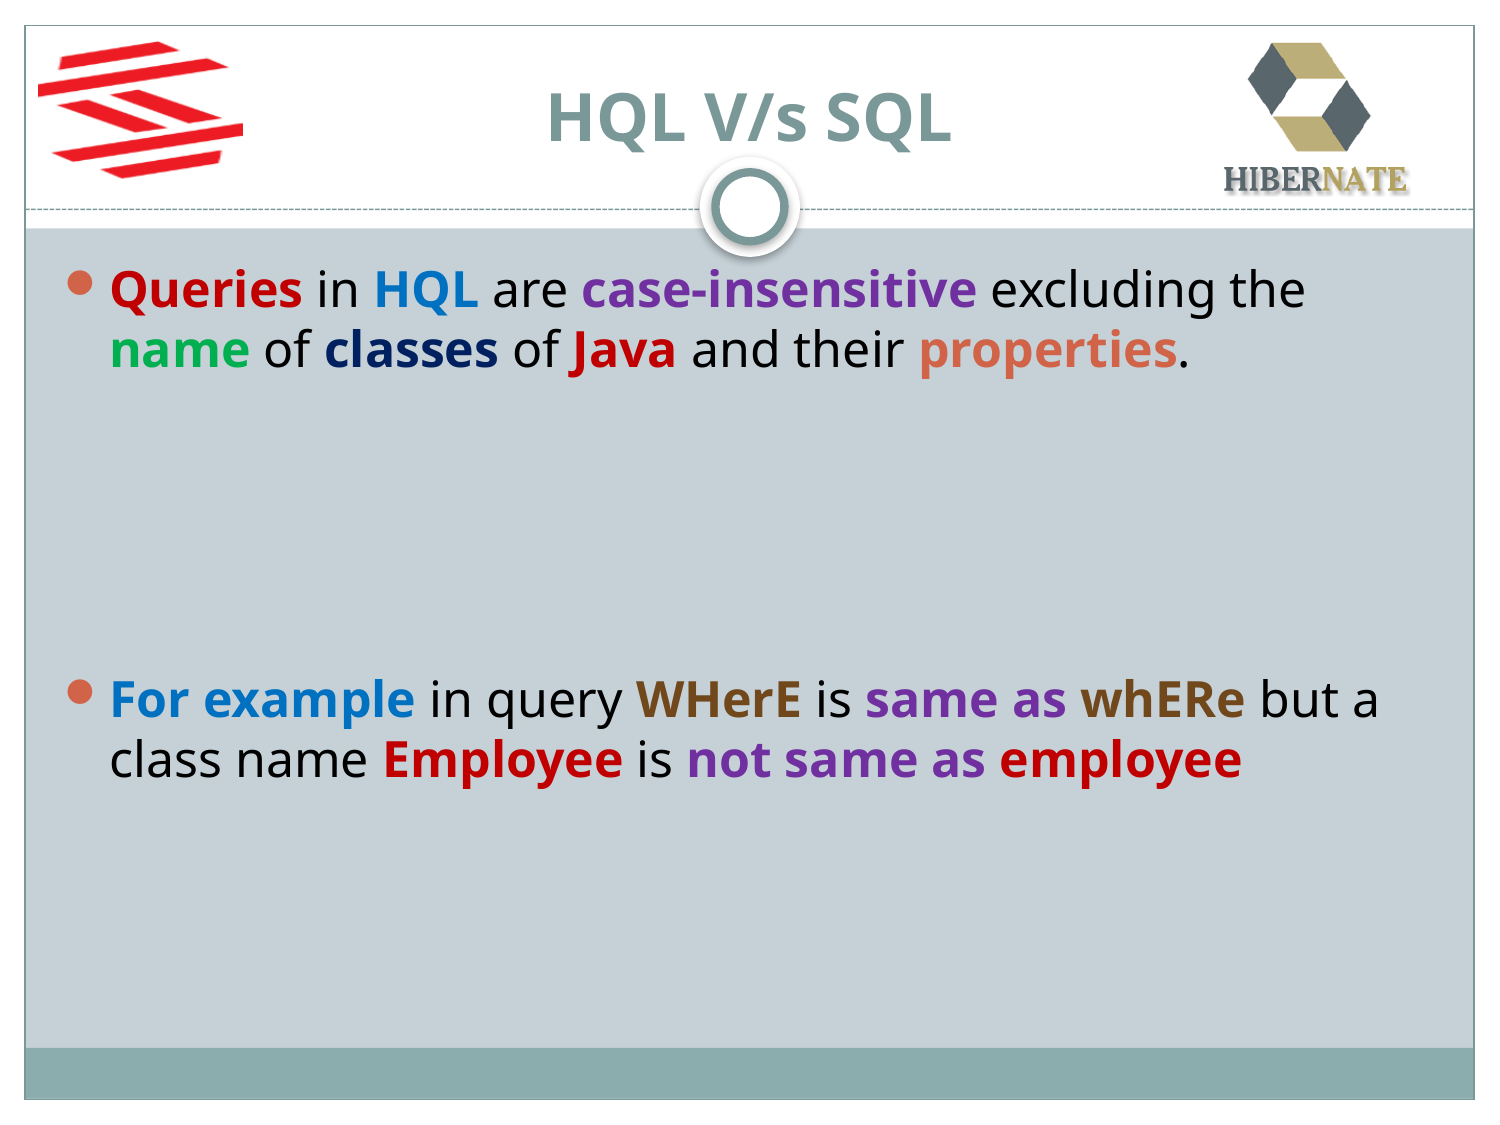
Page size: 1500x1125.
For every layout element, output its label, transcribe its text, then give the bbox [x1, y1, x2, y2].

list Queries in HQL are case-insensitive excluding the name of classes of Java and their properties. For example in query WHerE is same as whERe but a class name Employee is not same as employee [49, 250, 1445, 1001]
picture [37, 40, 243, 185]
title HQL V/s SQL [237, 37, 1450, 162]
picture [1223, 42, 1411, 197]
